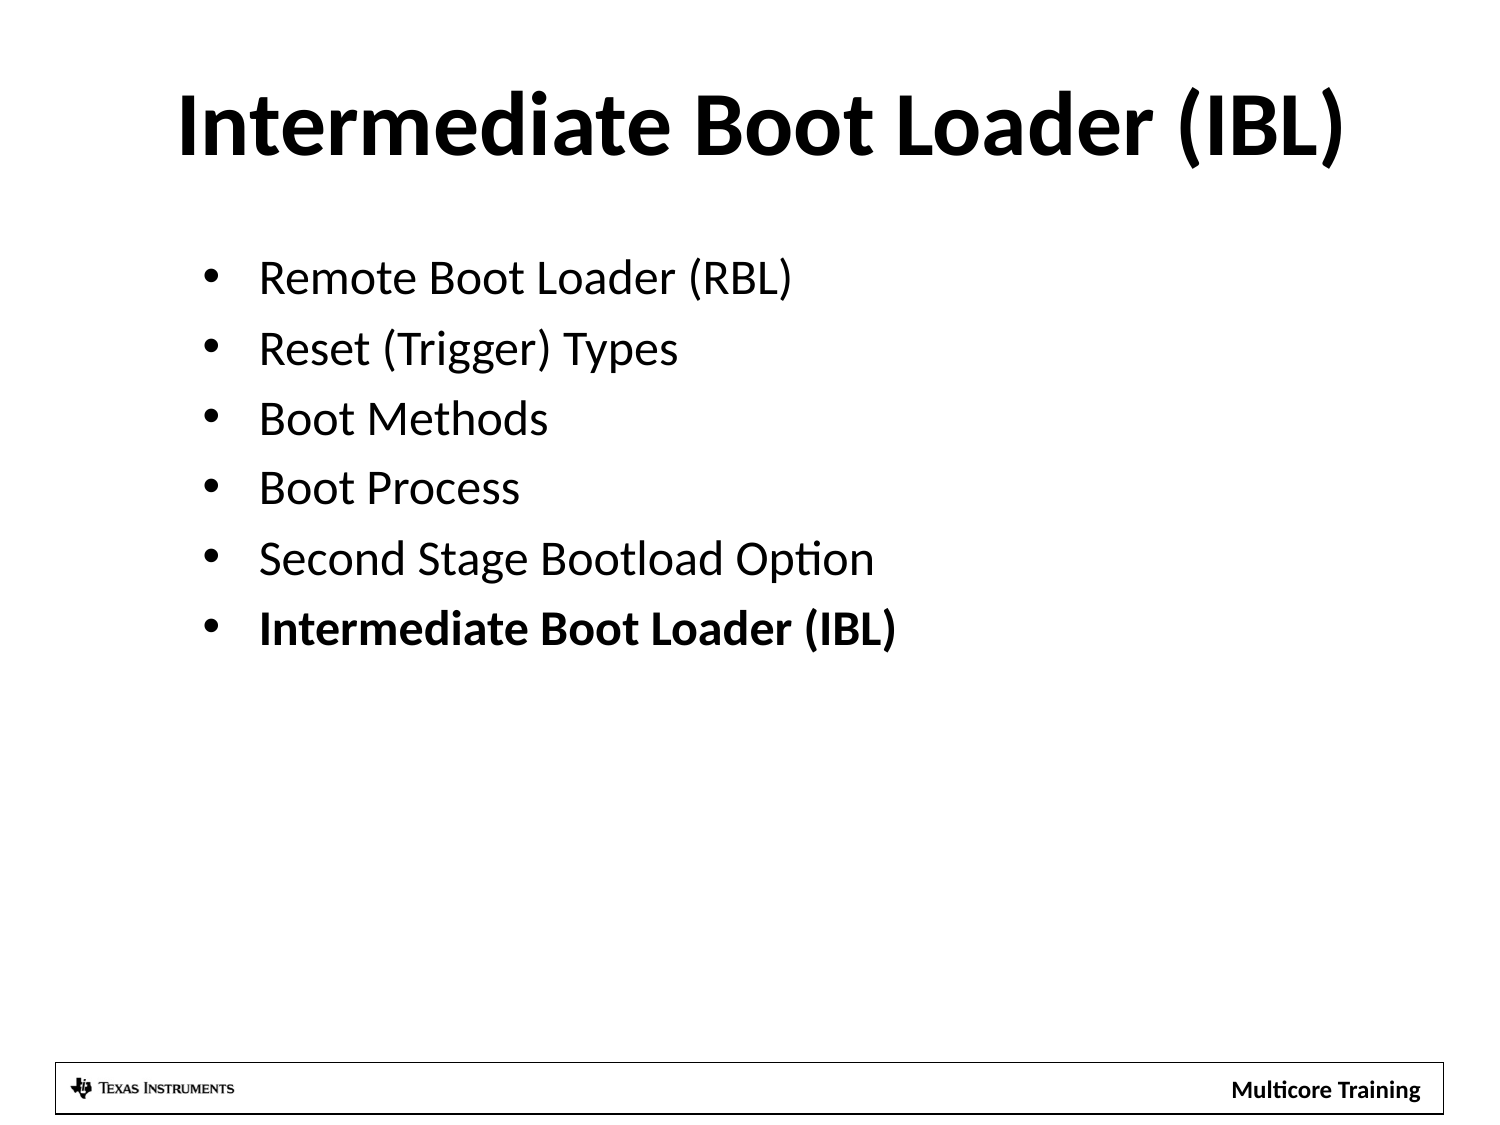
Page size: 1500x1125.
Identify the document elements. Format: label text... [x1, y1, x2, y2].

picture [59, 1066, 245, 1110]
title Intermediate Boot Loader (IBL) [124, 62, 1401, 176]
subtitle Remote Boot Loader (RBL) Reset (Trigger) Types Boot Methods Boot Process Second Stage Bootload Option Intermediate Boot Loader (IBL) [187, 237, 1238, 963]
